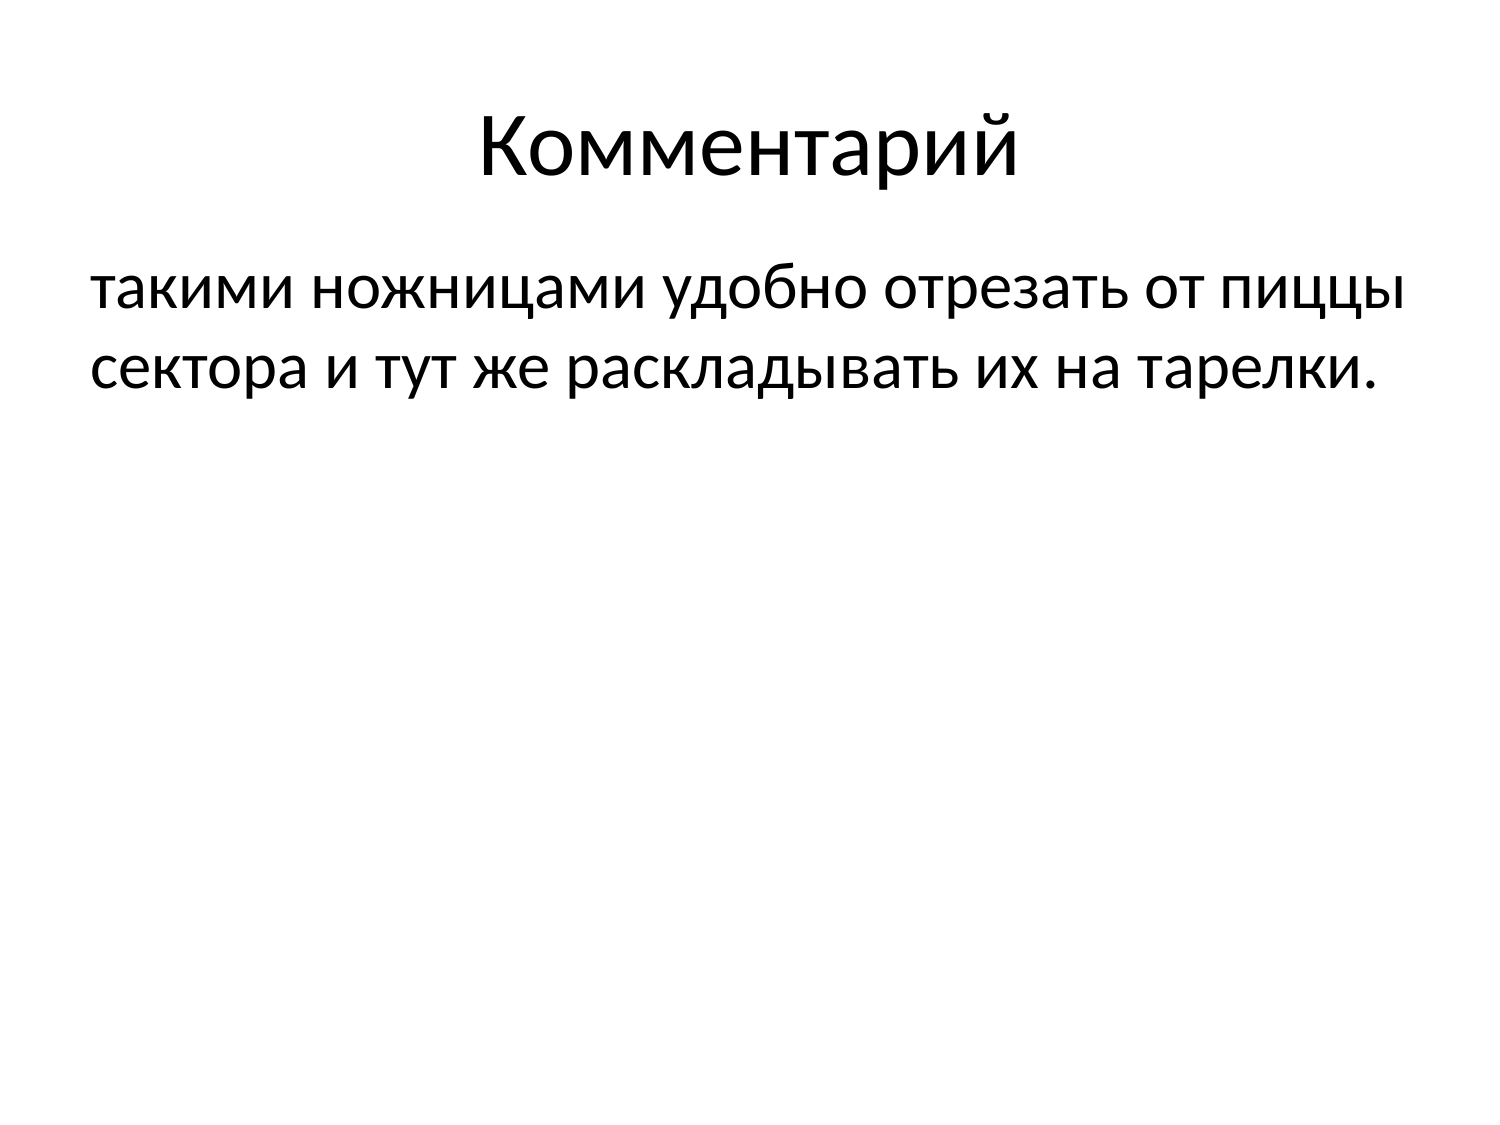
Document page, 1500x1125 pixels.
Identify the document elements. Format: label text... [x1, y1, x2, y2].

title Комментарий [75, 45, 1425, 233]
list такими ножницами удобно отрезать от пиццы сектора и тут же раскладывать их на тарелки. [75, 234, 1425, 1024]
